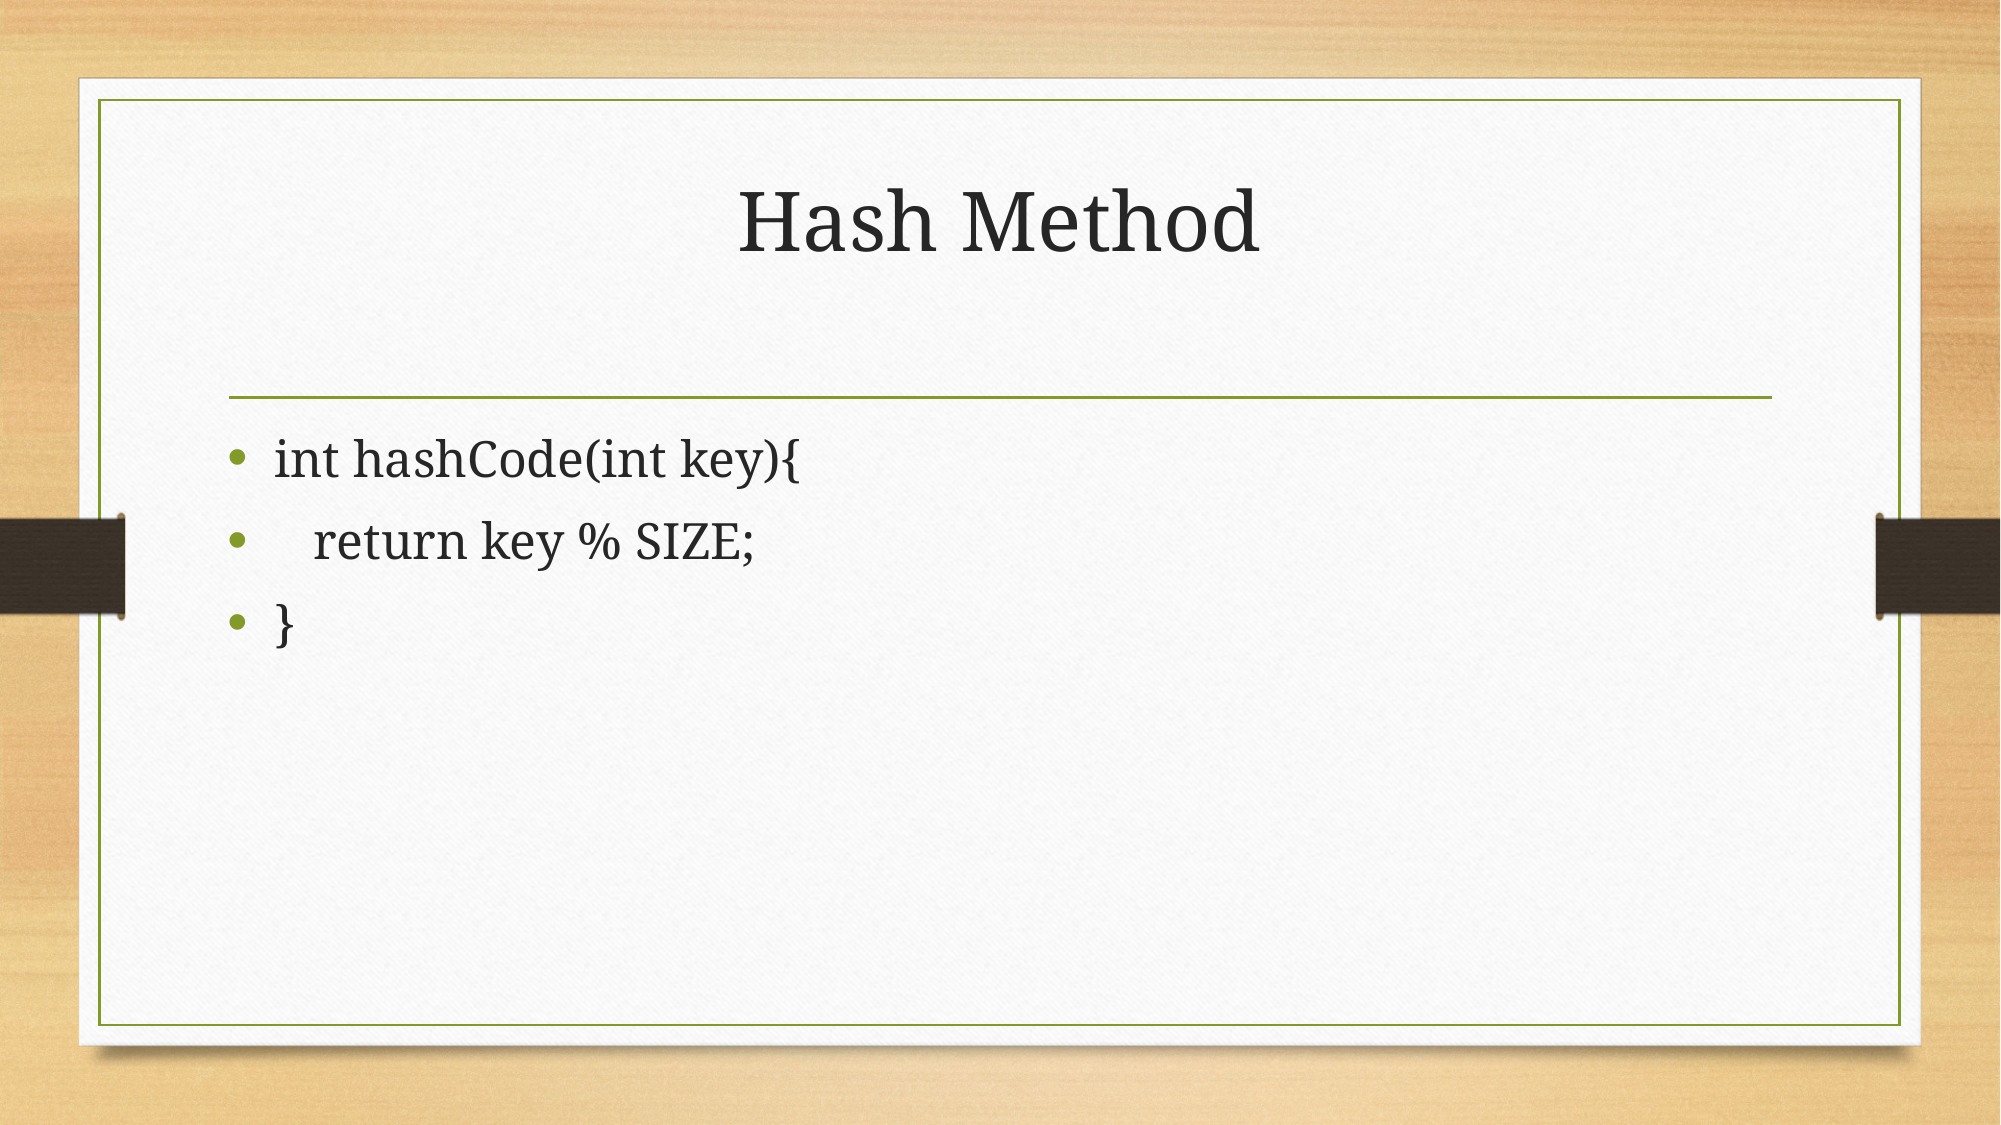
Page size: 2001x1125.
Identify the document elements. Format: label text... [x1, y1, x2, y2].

title Hash Method [212, 161, 1788, 375]
list int hashCode(int key){ return key % SIZE; } [212, 419, 1788, 964]
picture [0, 0, 2001, 1125]
